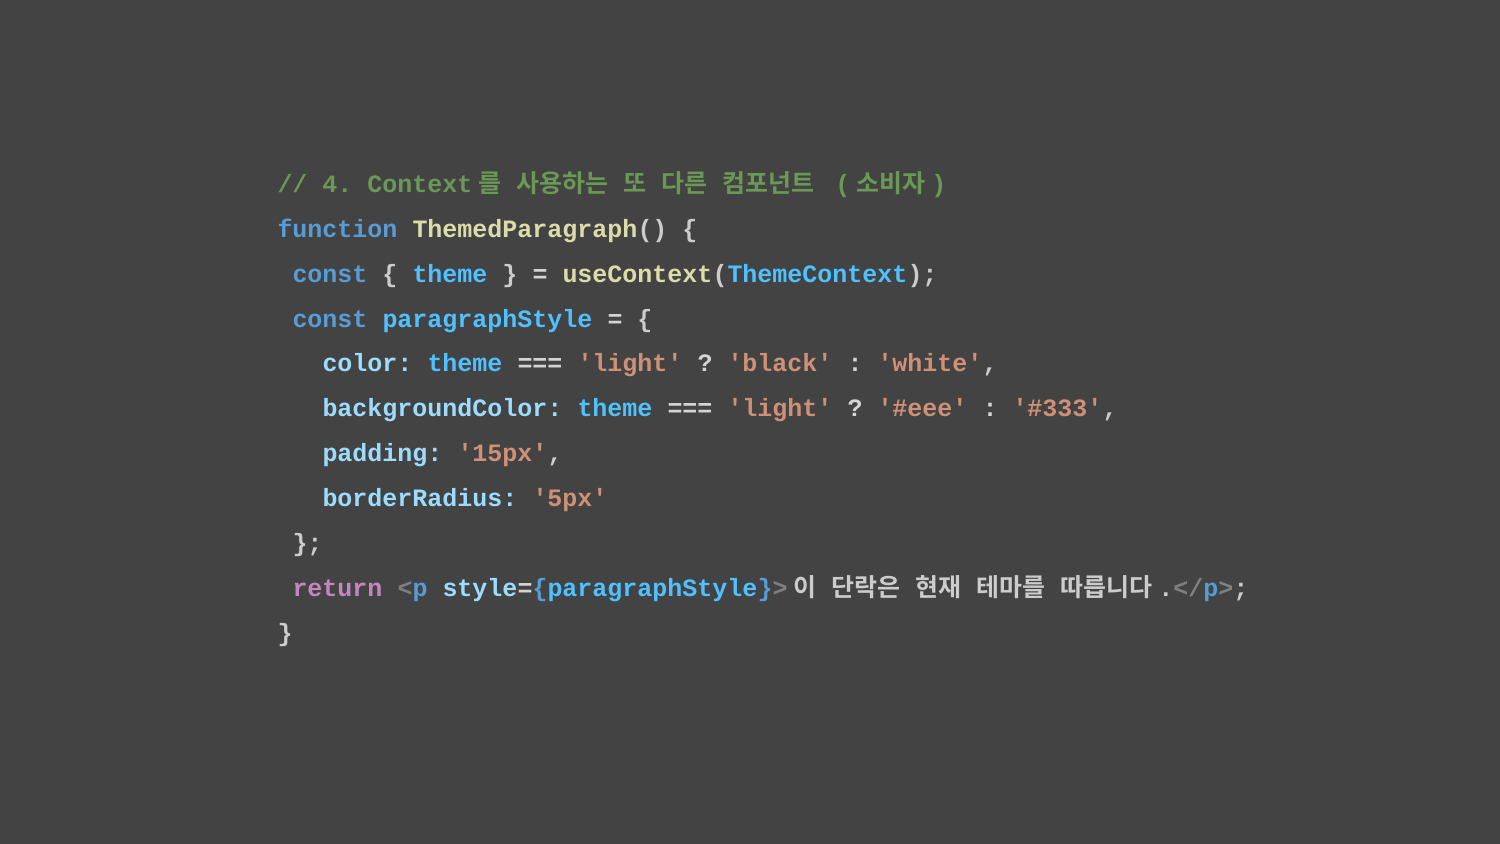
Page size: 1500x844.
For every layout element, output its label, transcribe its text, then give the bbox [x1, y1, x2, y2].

text_box // 4. Context를 사용하는 또 다른 컴포넌트 (소비자) function ThemedParagraph() { const { theme } = useContext(ThemeContext); const paragraphStyle = { color: theme === 'light' ? 'black' : 'white', backgroundColor: theme === 'light' ? '#eee' : '#333', padding: '15px', borderRadius: '5px' }; return <p style={paragraphStyle}>이 단락은 현재 테마를 따릅니다.</p>; } [262, 137, 1281, 662]
